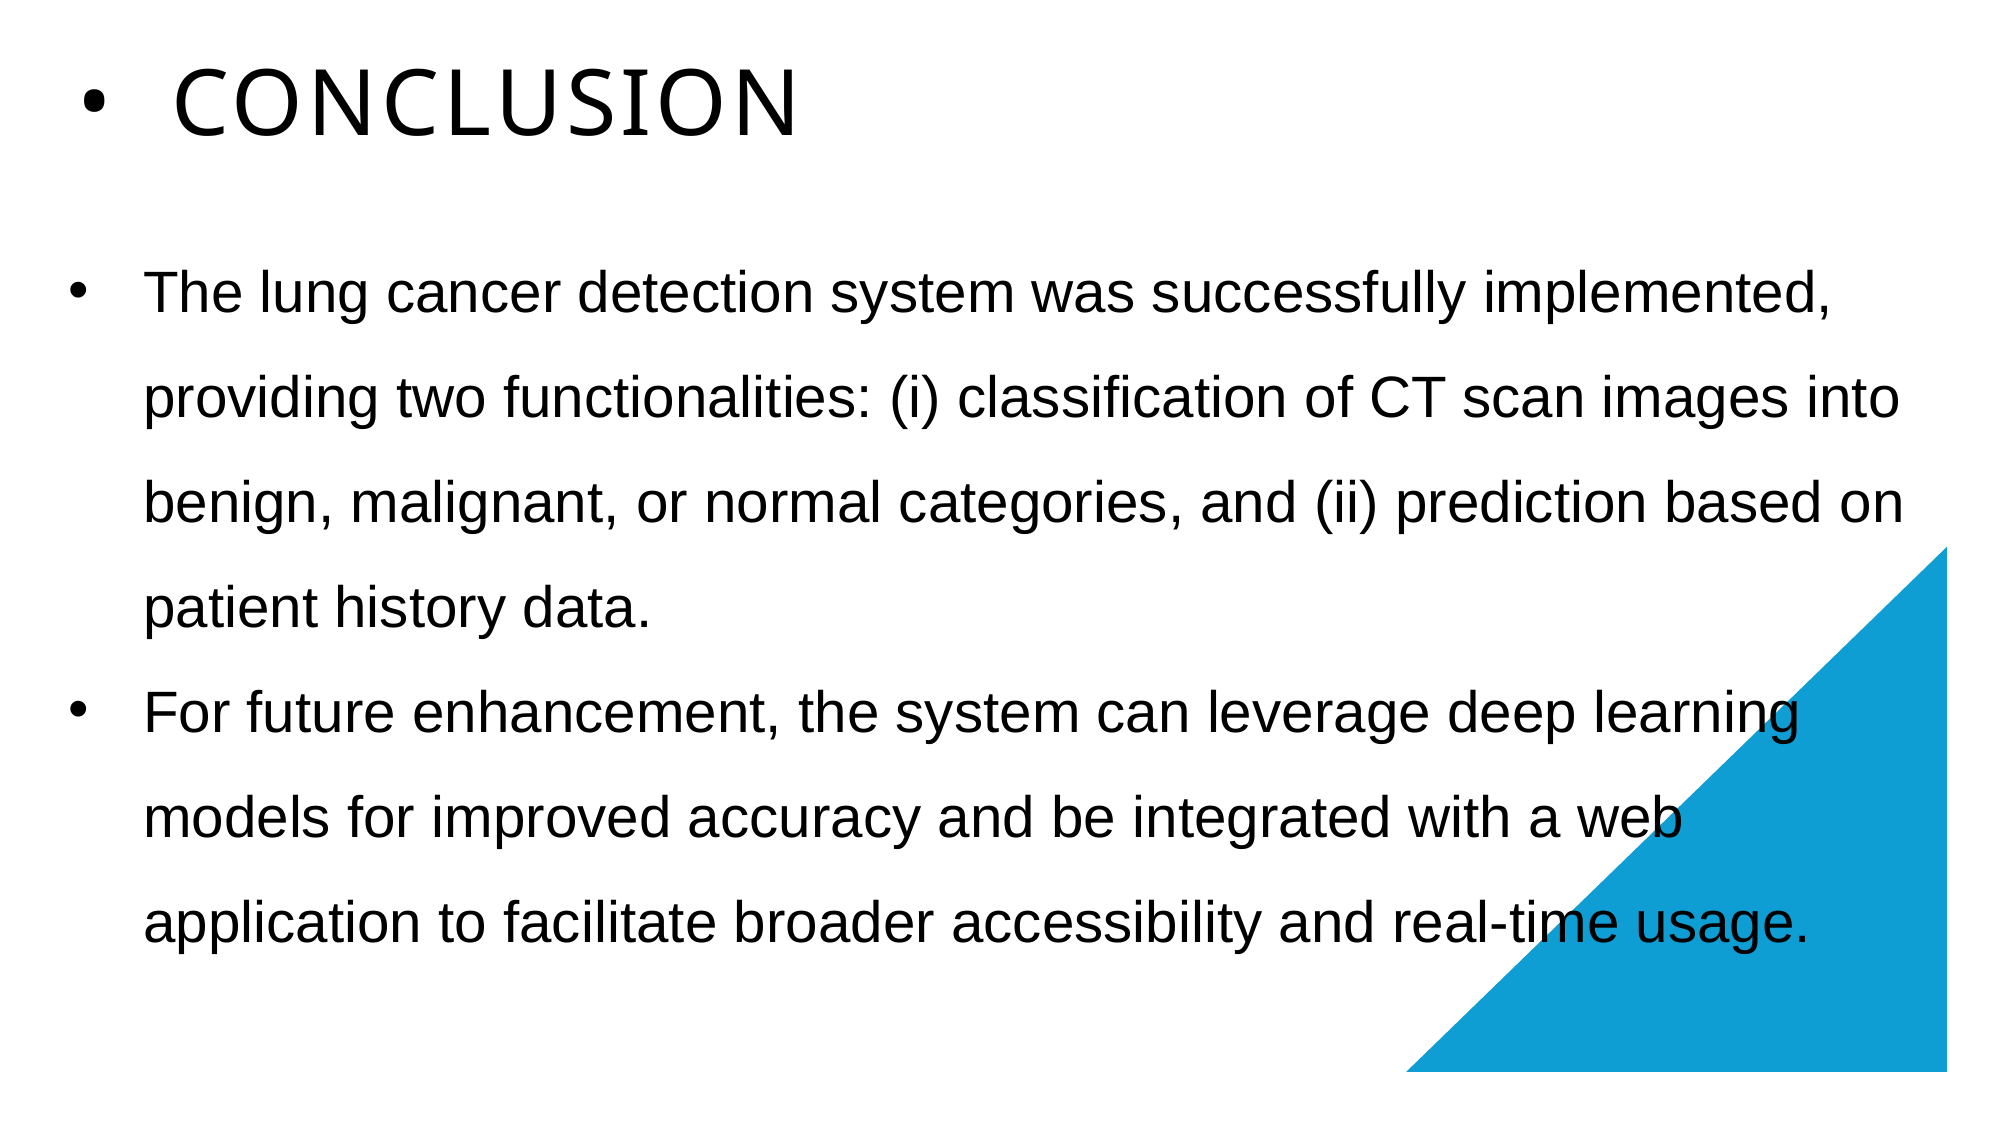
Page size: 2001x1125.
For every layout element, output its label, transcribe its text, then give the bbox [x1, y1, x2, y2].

text_box [1406, 1007, 1947, 1072]
text_box The lung cancer detection system was successfully implemented, providing two functionalities: (i) classification of CT scan images into benign, malignant, or normal categories, and (ii) prediction based on patient history data. For future enhancement, the system can leverage deep learning models for improved accuracy and be integrated with a web application to facilitate broader accessibility and real-time usage. [53, 211, 1988, 1007]
text_box CONCLUSION [67, 17, 1850, 211]
